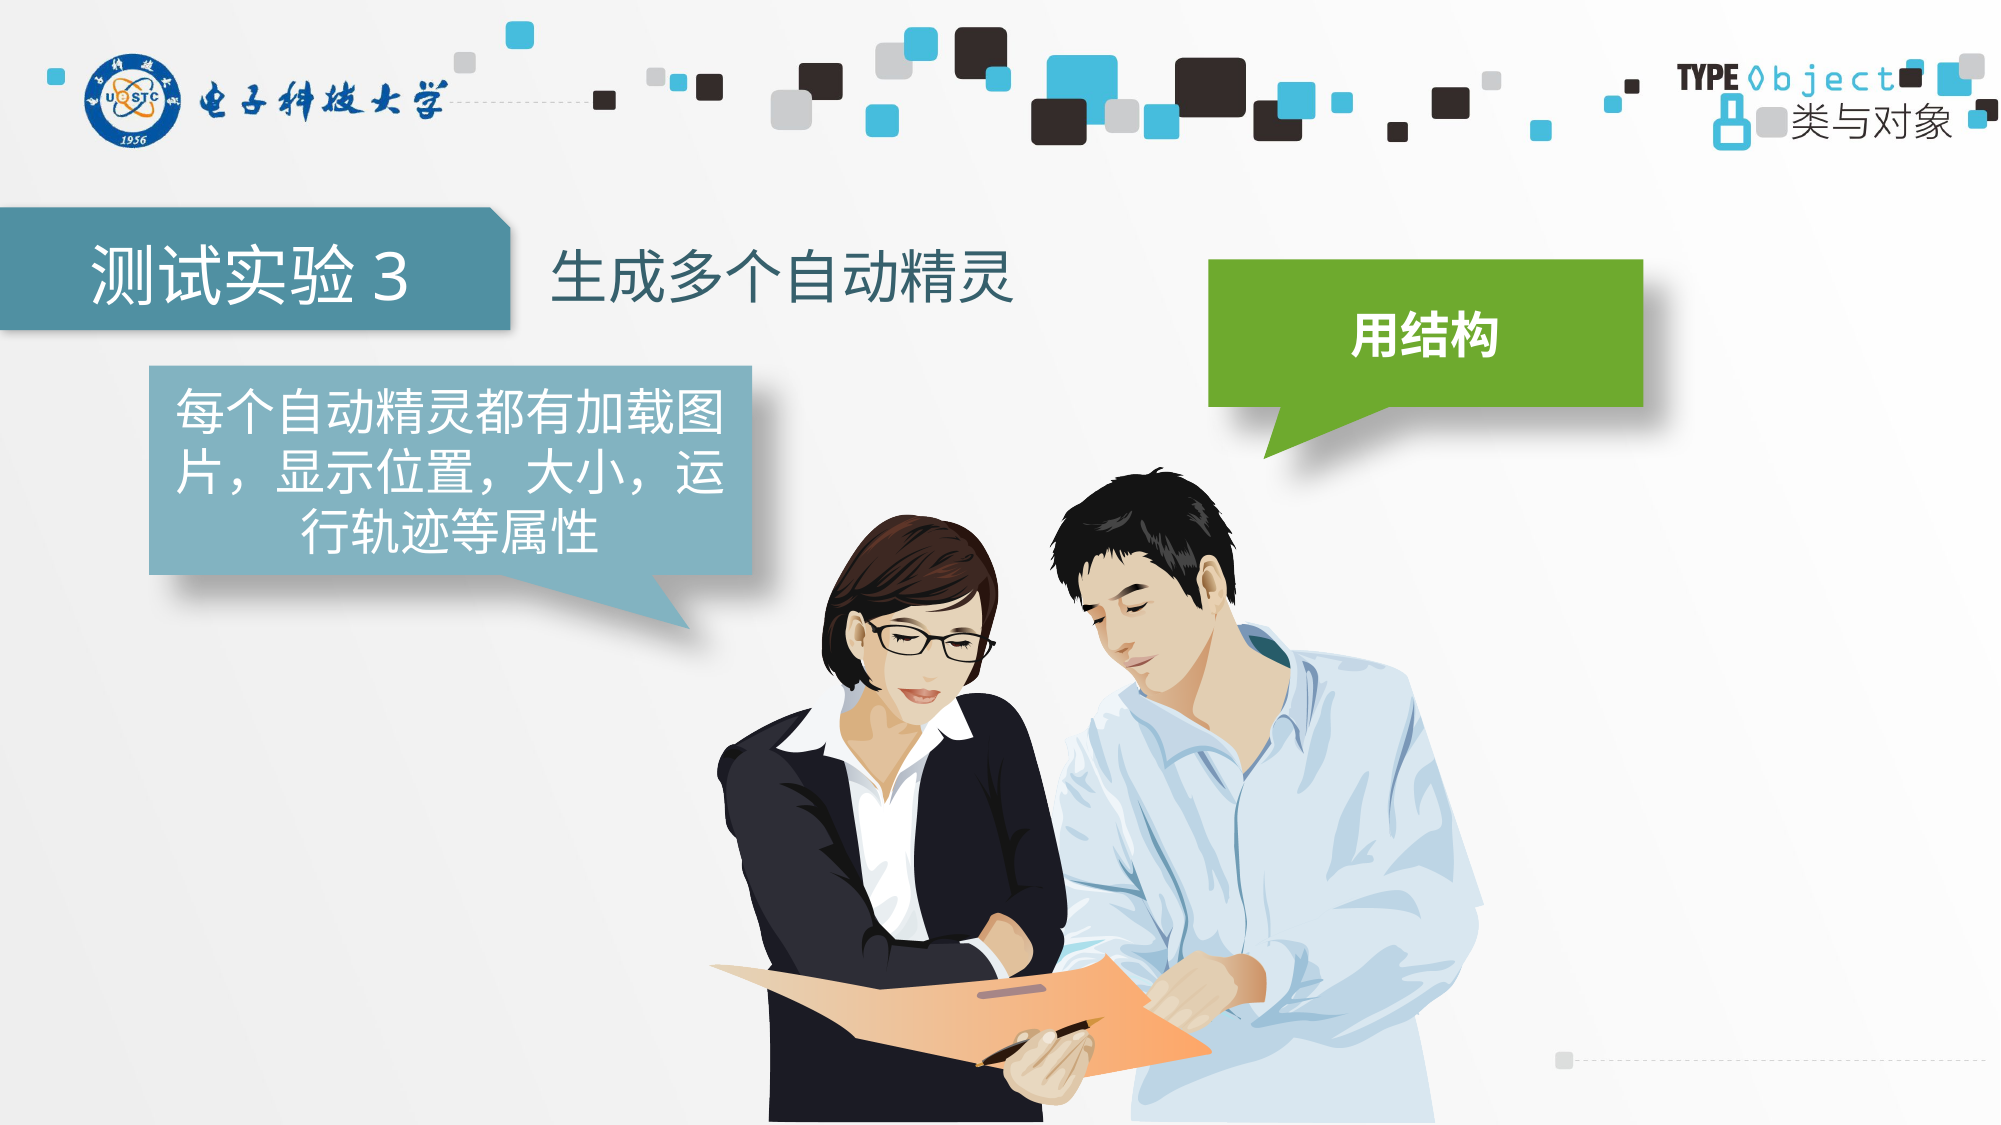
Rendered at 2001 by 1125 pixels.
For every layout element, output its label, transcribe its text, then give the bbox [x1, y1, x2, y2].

text_box 用结构 [1207, 258, 1645, 461]
text_box 生成多个自动精灵 [535, 225, 1140, 334]
text_box 每个自动精灵都有加载图片，显示位置，大小，运行轨迹等属性 [148, 364, 754, 631]
picture [0, 0, 2001, 1125]
text_box 测试实验3 [0, 207, 511, 331]
